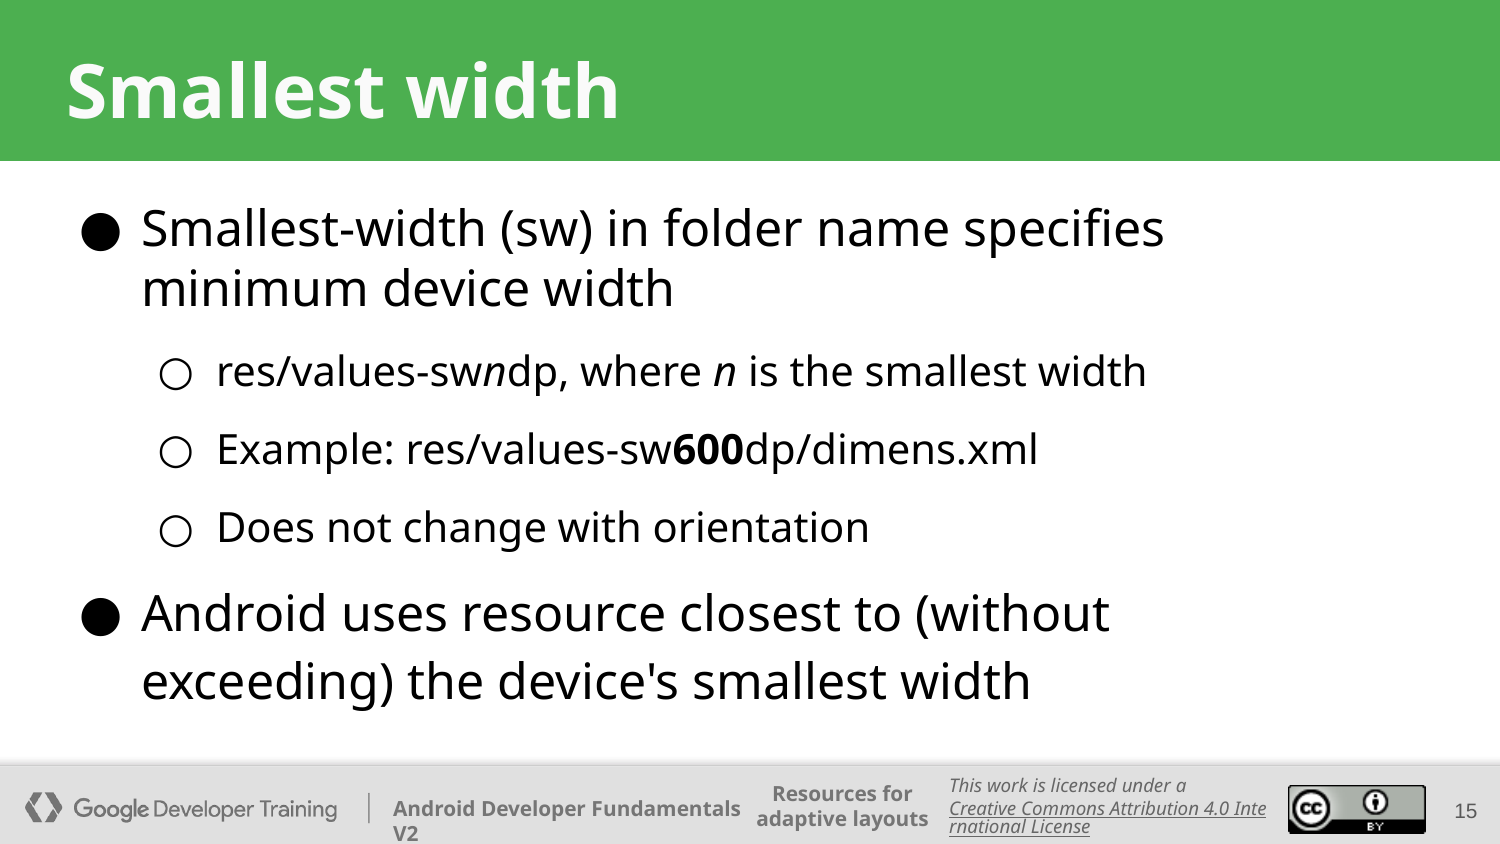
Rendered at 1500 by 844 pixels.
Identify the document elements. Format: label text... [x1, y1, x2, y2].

title Smallest width [51, 28, 1449, 122]
slide_number ‹#› [1402, 777, 1493, 842]
list Smallest-width (sw) in folder name specifies minimum device width res/values-swndp, where n is the smallest width Example: res/values-sw600dp/dimens.xml Does not change with orientation Android uses resource closest to (without exceeding) the device's smallest width [51, 181, 1390, 746]
picture [0, 161, 1500, 844]
